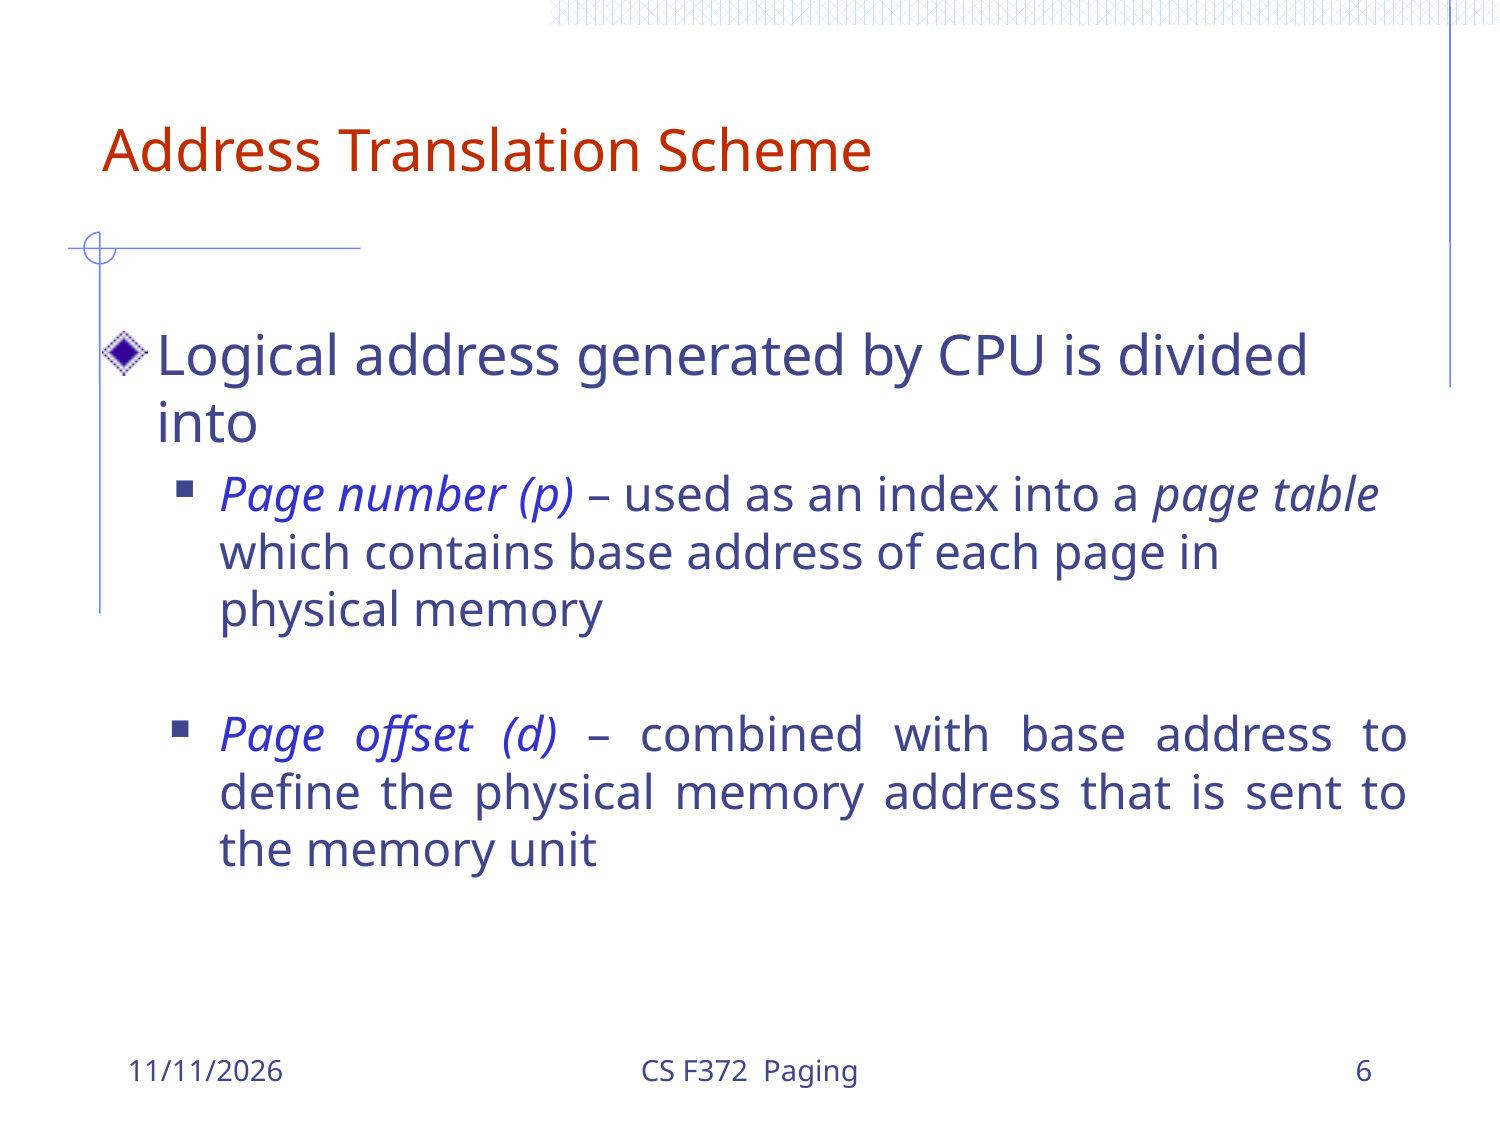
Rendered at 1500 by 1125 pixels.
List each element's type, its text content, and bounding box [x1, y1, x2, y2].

picture [102, 331, 148, 376]
slide_number 6 [1074, 1025, 1388, 1100]
title Address Translation Scheme [87, 50, 1438, 191]
list Logical address generated by CPU is divided into Page number (p) – used as an index into a page table which contains base address of each page in physical memory Page offset (d) – combined with base address to define the physical memory address that is sent to the memory unit [87, 312, 1425, 888]
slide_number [112, 1025, 425, 1100]
footer CS F372 Paging [512, 1025, 988, 1100]
